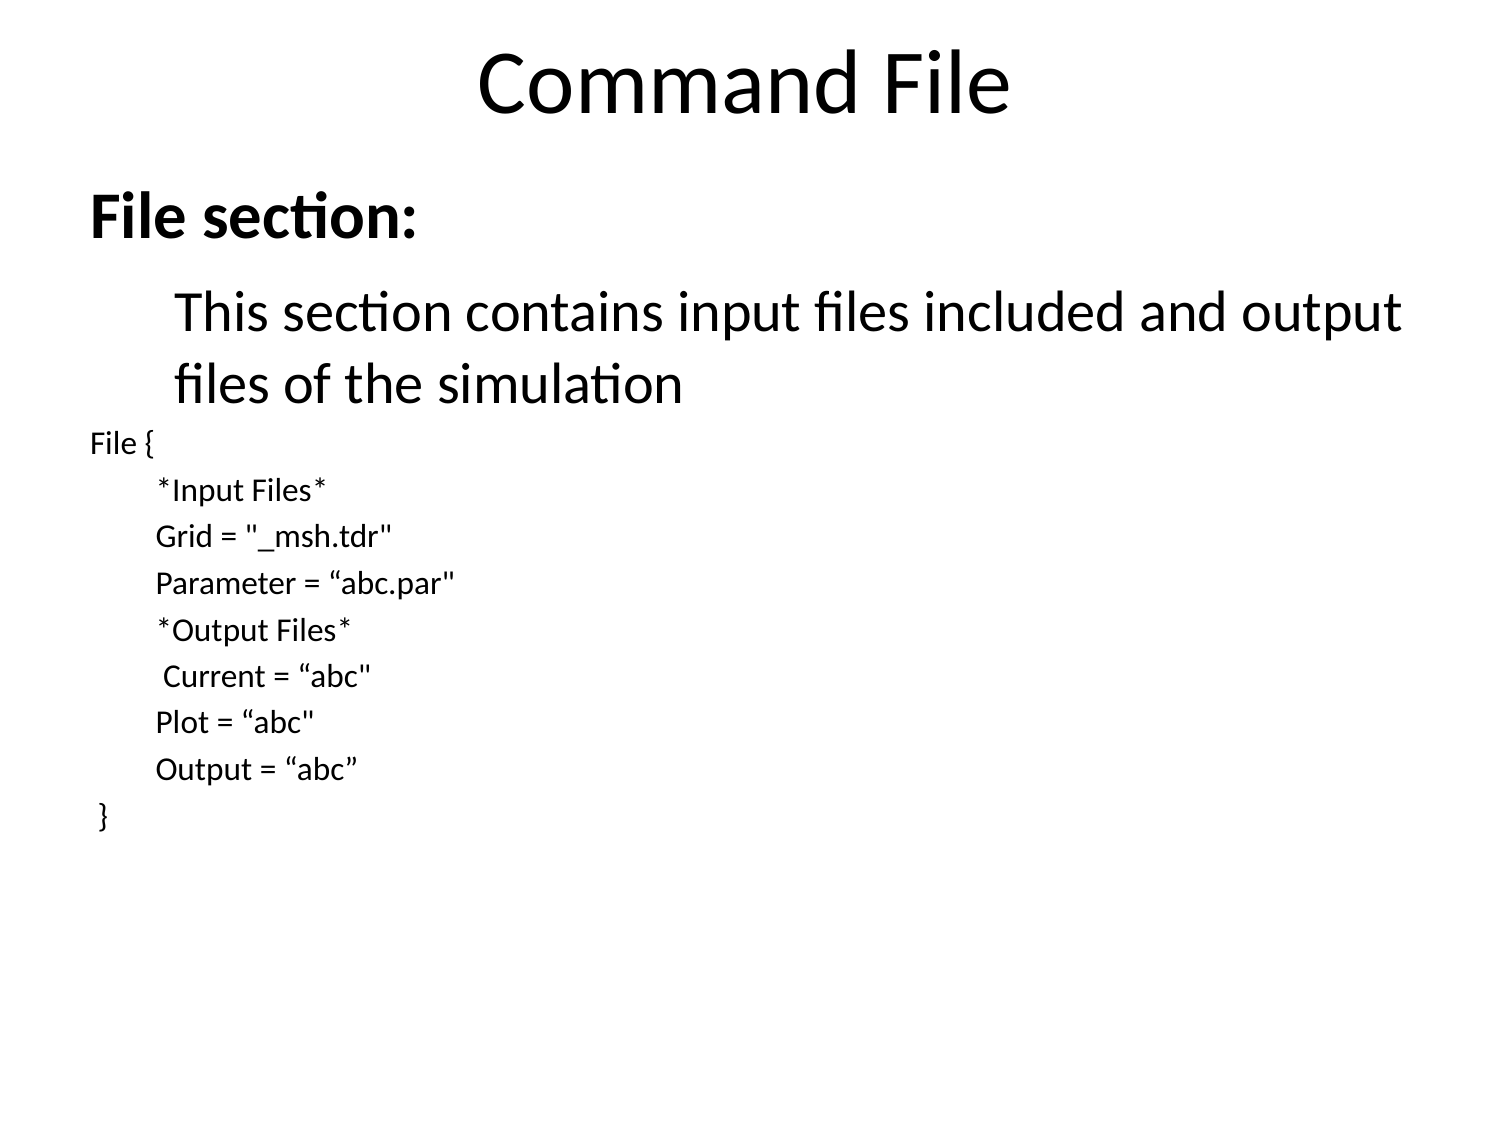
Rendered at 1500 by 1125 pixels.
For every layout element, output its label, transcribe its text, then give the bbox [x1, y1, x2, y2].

title Command File [70, 0, 1421, 155]
list File section: This section contains input files included and output files of the simulation File { *Input Files* Grid = "_msh.tdr" Parameter = “abc.par" *Output Files* Current = “abc" Plot = “abc" Output = “abc” } [75, 164, 1425, 1090]
